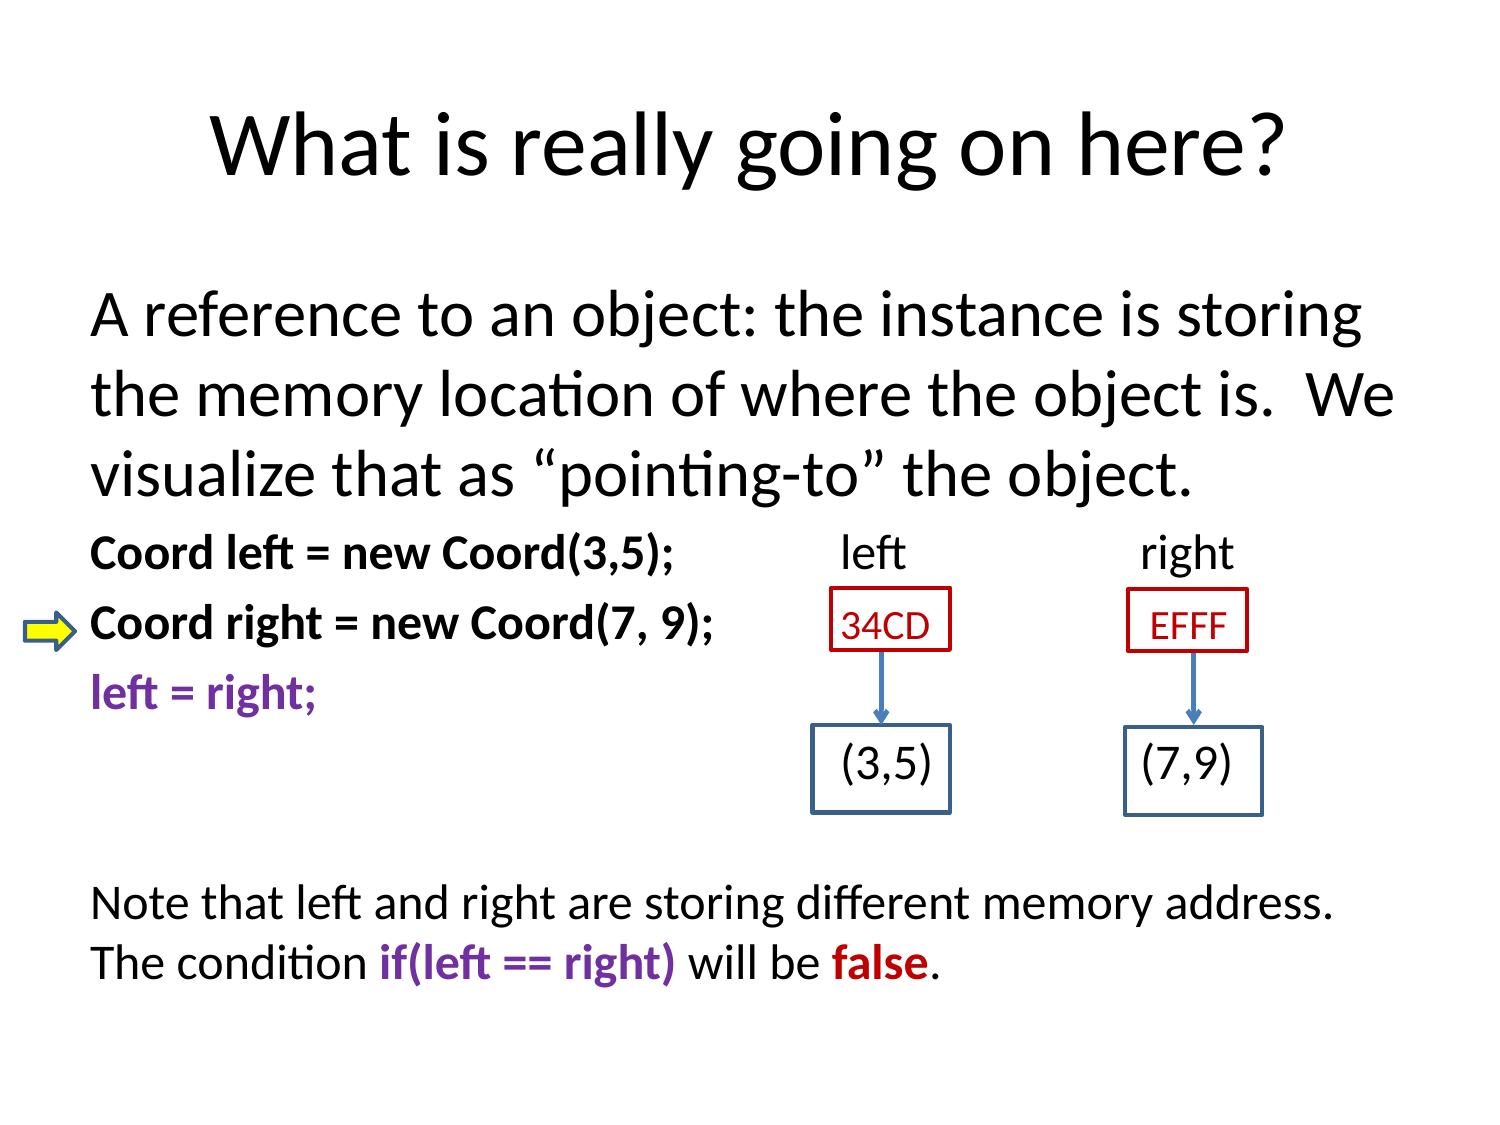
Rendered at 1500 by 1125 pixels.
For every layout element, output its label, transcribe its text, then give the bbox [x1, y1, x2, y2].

text_box [829, 586, 952, 652]
list A reference to an object: the instance is storing the memory location of where the object is. We visualize that as “pointing-to” the object. Coord left = new Coord(3,5); left right Coord right = new Coord(7, 9); 34CD EFFF left = right; (3,5) (7,9) Note that left and right are storing different memory address. The condition if(left == right) will be false. [75, 262, 1425, 1100]
text_box [1123, 725, 1264, 817]
text_box [22, 610, 78, 652]
text_box [810, 723, 952, 815]
text_box [1126, 587, 1249, 653]
title What is really going on here? [75, 45, 1425, 233]
